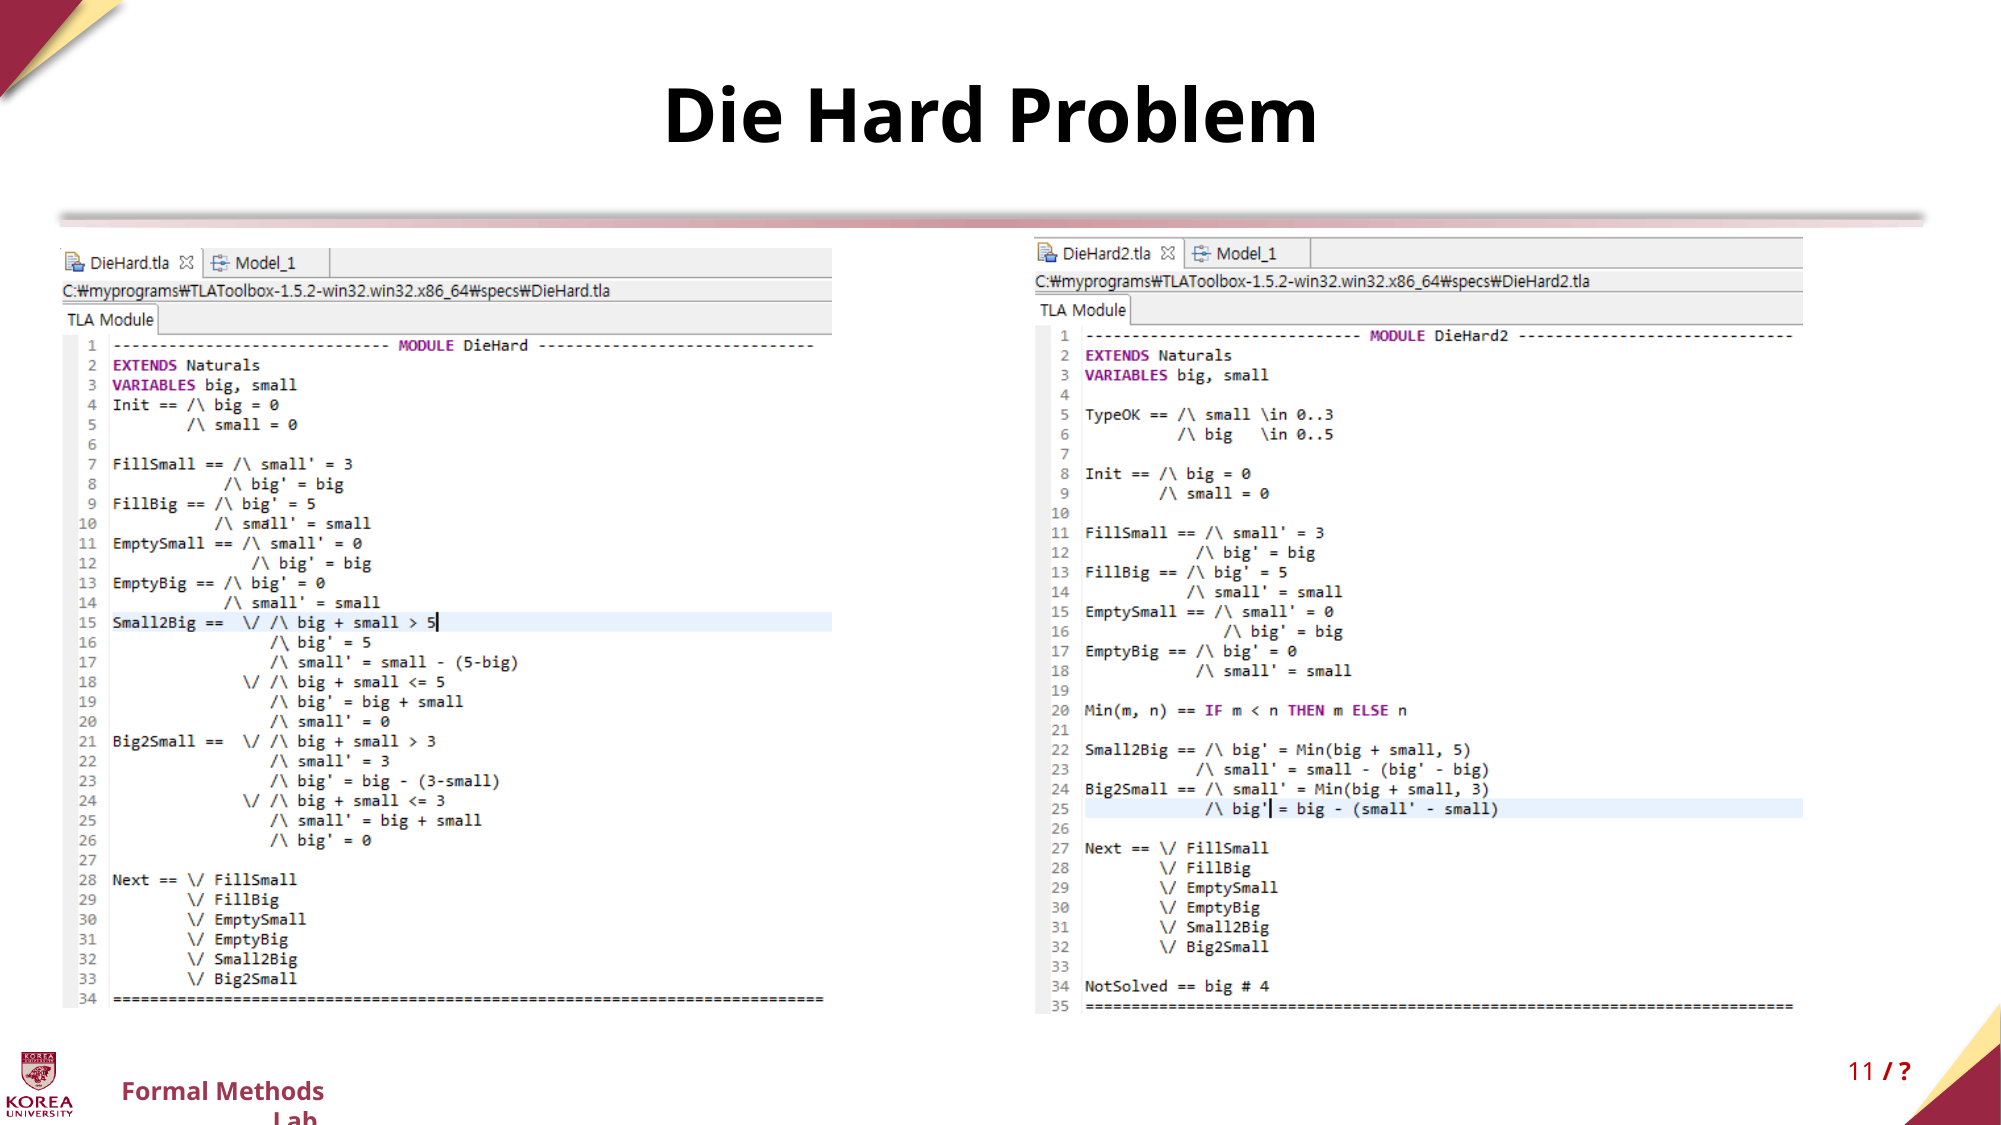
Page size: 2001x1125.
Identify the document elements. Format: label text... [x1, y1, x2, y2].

title Die Hard Problem [60, 20, 1924, 217]
picture [59, 248, 832, 1008]
slide_number 11 / ? [1476, 1042, 1927, 1103]
picture [6, 1052, 73, 1117]
picture [1034, 236, 1803, 1014]
